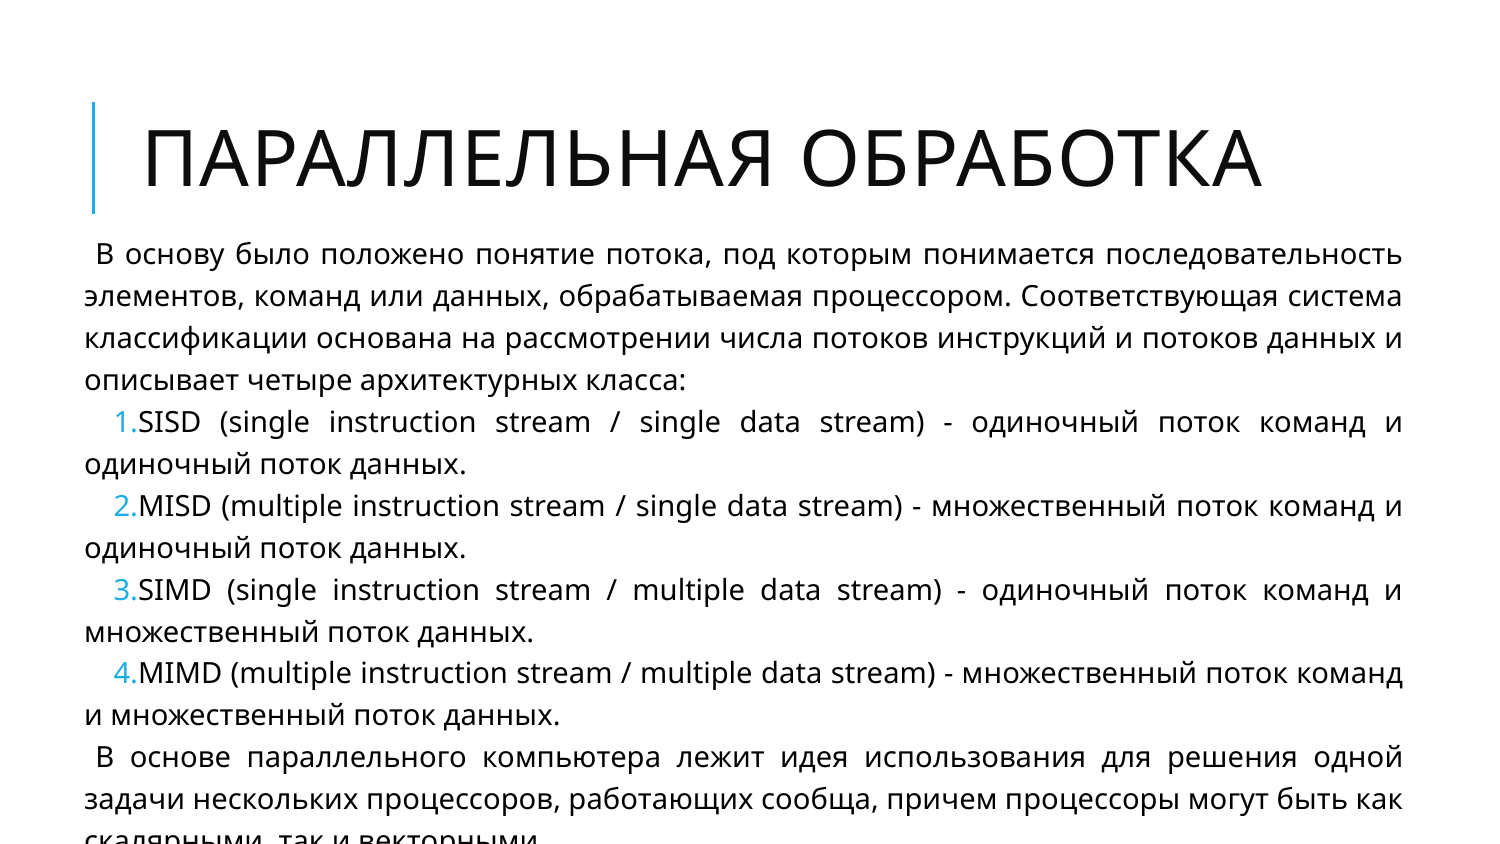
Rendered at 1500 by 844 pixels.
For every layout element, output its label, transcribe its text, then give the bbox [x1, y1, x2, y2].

title Параллельная обработка [126, 71, 1322, 221]
list В основу было положено понятие потока, под которым понимается последовательность элементов, команд или данных, обрабатываемая процессором. Соответствующая система классификации основана на рассмотрении числа потоков инструкций и потоков данных и описывает четыре архитектурных класса: SISD (single instruction stream / single data stream) - одиночный поток команд и одиночный поток данных. MISD (multiple instruction stream / single data stream) - множественный поток команд и одиночный поток данных. SIMD (single instruction stream / multiple data stream) - одиночный поток команд и множественный поток данных. MIMD (multiple instruction stream / multiple data stream) - множественный поток команд и множественный поток данных. В основе параллельного компьютера лежит идея использования для решения одной задачи нескольких процессоров, работающих сообща, причем процессоры могут быть как скалярными, так и векторными. [76, 221, 1412, 777]
